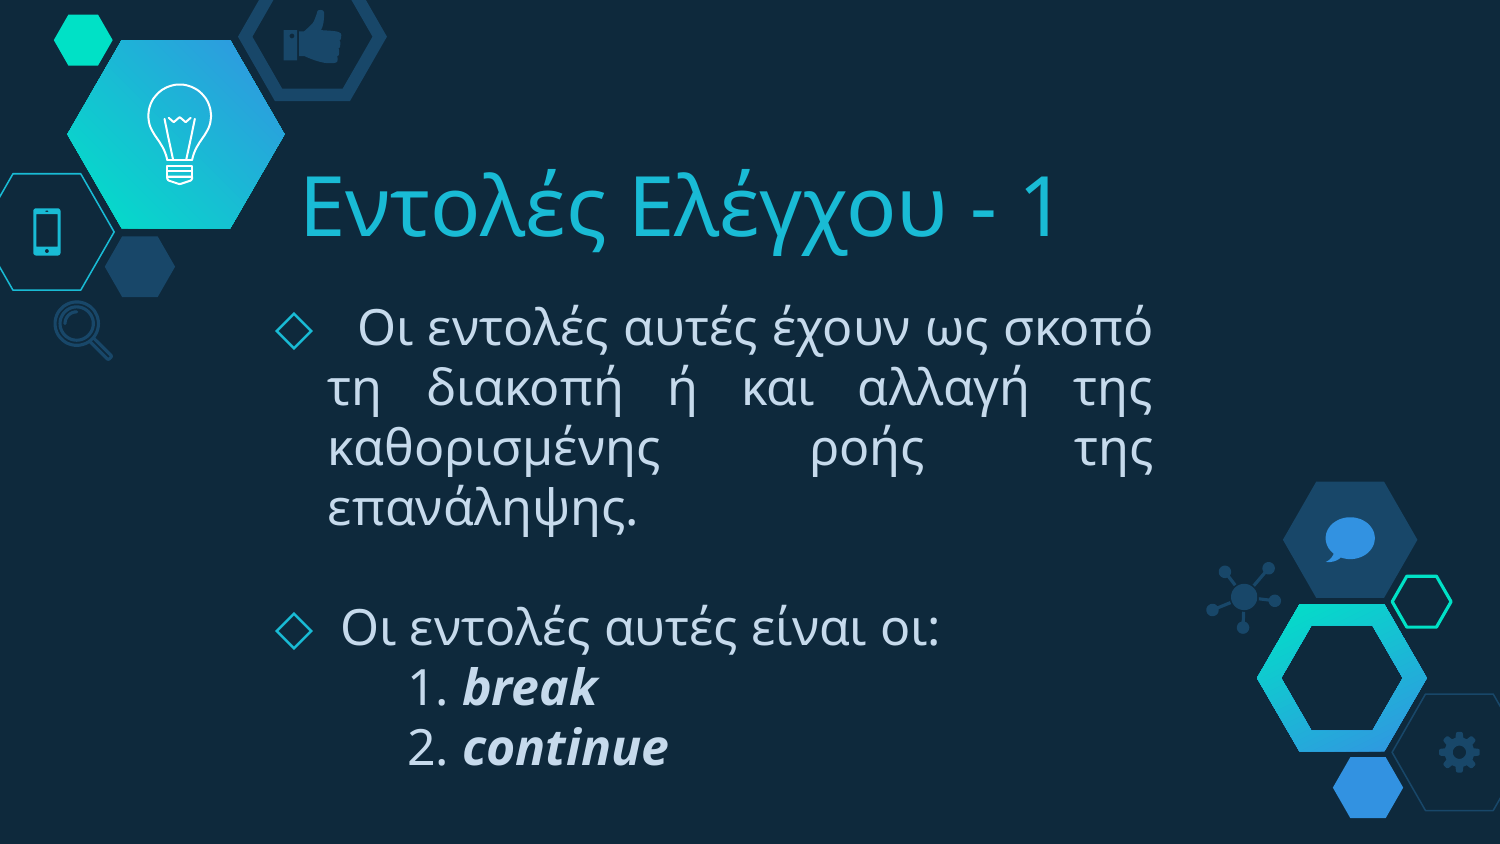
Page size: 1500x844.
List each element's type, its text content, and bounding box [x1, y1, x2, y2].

list Οι εντολές αυτές έχουν ως σκοπό τη διακοπή ή και αλλαγή της καθορισμένης ροής της επανάληψης. Οι εντολές αυτές είναι οι: 1. break 2. continue [242, 280, 1169, 788]
title Εντολές Ελέγχου - 1 [284, 161, 1096, 268]
